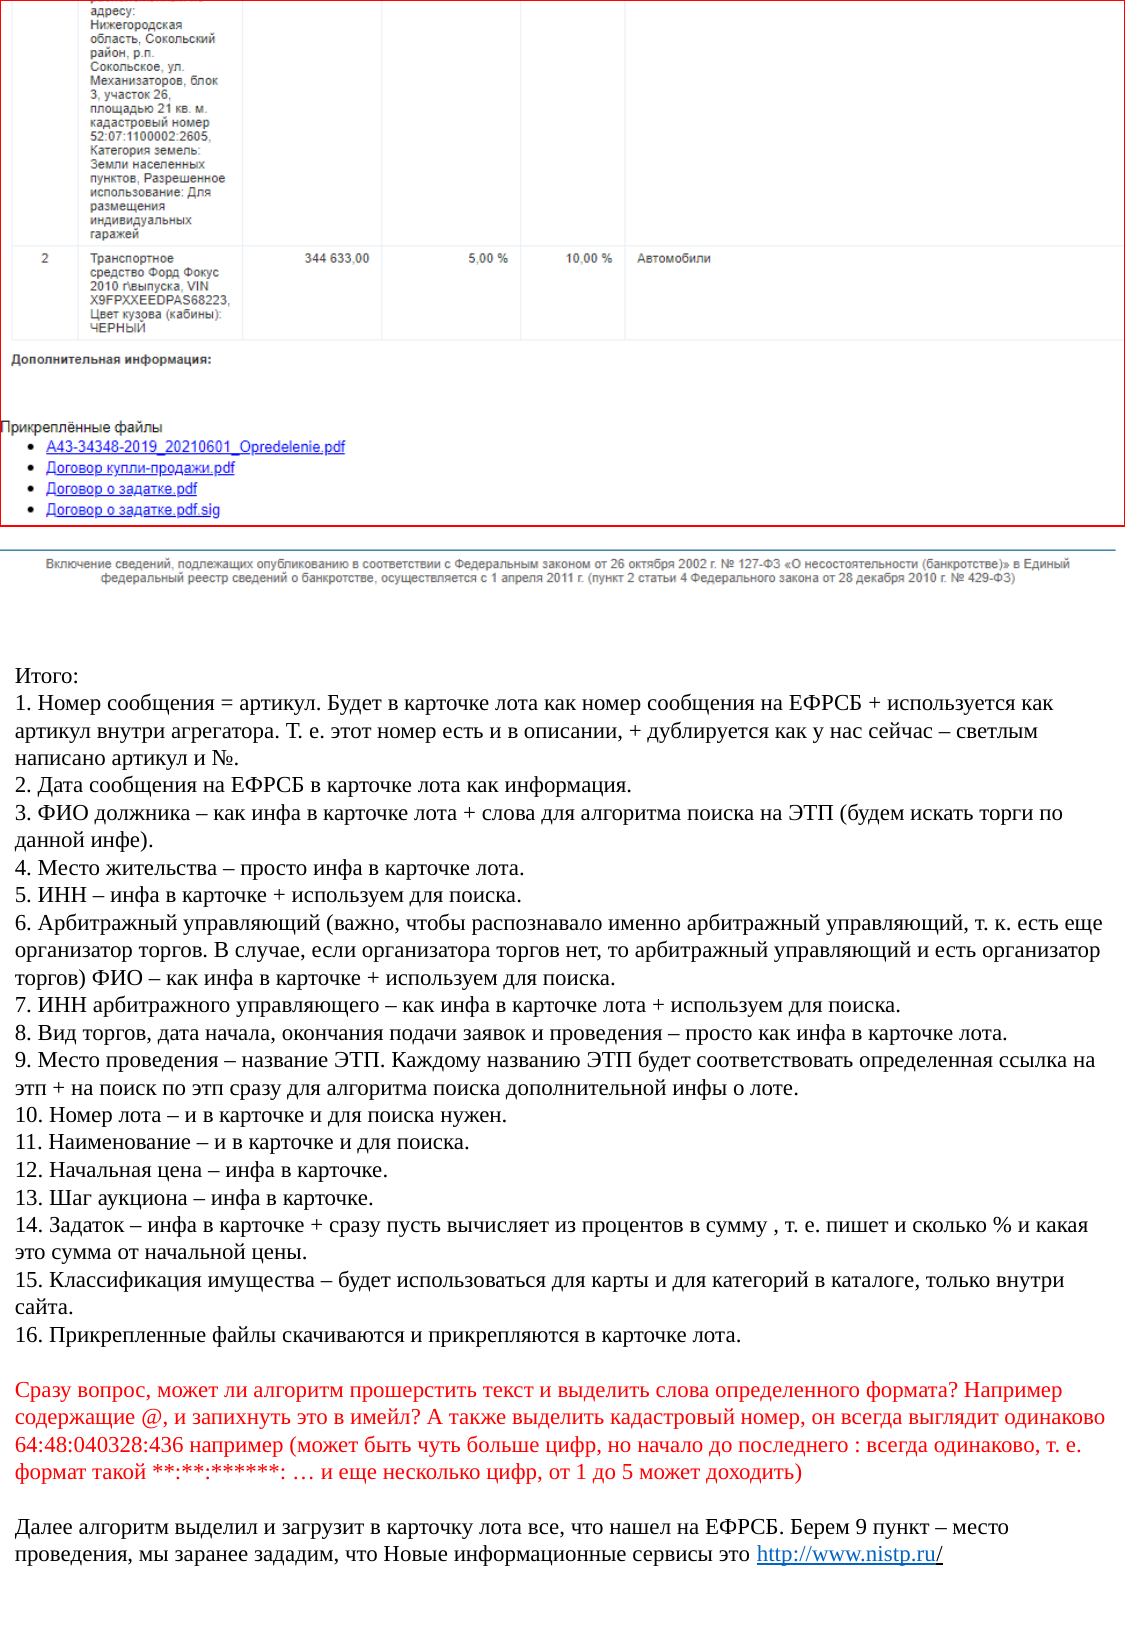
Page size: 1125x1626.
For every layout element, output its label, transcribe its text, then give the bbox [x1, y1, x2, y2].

picture [0, 0, 1125, 595]
text_box Итого: 1. Номер сообщения = артикул. Будет в карточке лота как номер сообщения на ЕФРСБ + используется как артикул внутри агрегатора. Т. е. этот номер есть и в описании, + дублируется как у нас сейчас – светлым написано артикул и №. 2. Дата сообщения на ЕФРСБ в карточке лота как информация. 3. ФИО должника – как инфа в карточке лота + слова для алгоритма поиска на ЭТП (будем искать торги по данной инфе). 4. Место жительства – просто инфа в карточке лота. 5. ИНН – инфа в карточке + используем для поиска. 6. Арбитражный управляющий (важно, чтобы распознавало именно арбитражный управляющий, т. к. есть еще организатор торгов. В случае, если организатора торгов нет, то арбитражный управляющий и есть организатор торгов) ФИО – как инфа в карточке + используем для поиска. 7. ИНН арбитражного управляющего – как инфа в карточке лота + используем для поиска. 8. Вид торгов, дата начала, окончания подачи заявок и проведения – просто как инфа в карточке лота. 9. Место проведения – название ЭТП. Каждому названию ЭТП будет соответствовать определенная ссылка на этп + на поиск по этп сразу для алгоритма поиска дополнительной инфы о лоте. 10. Номер лота – и в карточке и для поиска нужен. 11. Наименование – и в карточке и для поиска. 12. Начальная цена – инфа в карточке. 13. Шаг аукциона – инфа в карточке. 14. Задаток – инфа в карточке + сразу пусть вычисляет из процентов в сумму , т. е. пишет и сколько % и какая это сумма от начальной цены. 15. Классификация имущества – будет использоваться для карты и для категорий в каталоге, только внутри сайта. 16. Прикрепленные файлы скачиваются и прикрепляются в карточке лота. Сразу вопрос, может ли алгоритм прошерстить текст и выделить слова определенного формата? Например содержащие @, и запихнуть это в имейл? А также выделить кадастровый номер, он всегда выглядит одинаково 64:48:040328:436 например (может быть чуть больше цифр, но начало до последнего : всегда одинаково, т. е. формат такой **:**:******: … и еще несколько цифр, от 1 до 5 может доходить) Далее алгоритм выделил и загрузит в карточку лота все, что нашел на ЕФРСБ. Берем 9 пункт – место проведения, мы заранее зададим, что Новые информационные сервисы это http://www.nistp.ru/ [0, 652, 1125, 1574]
